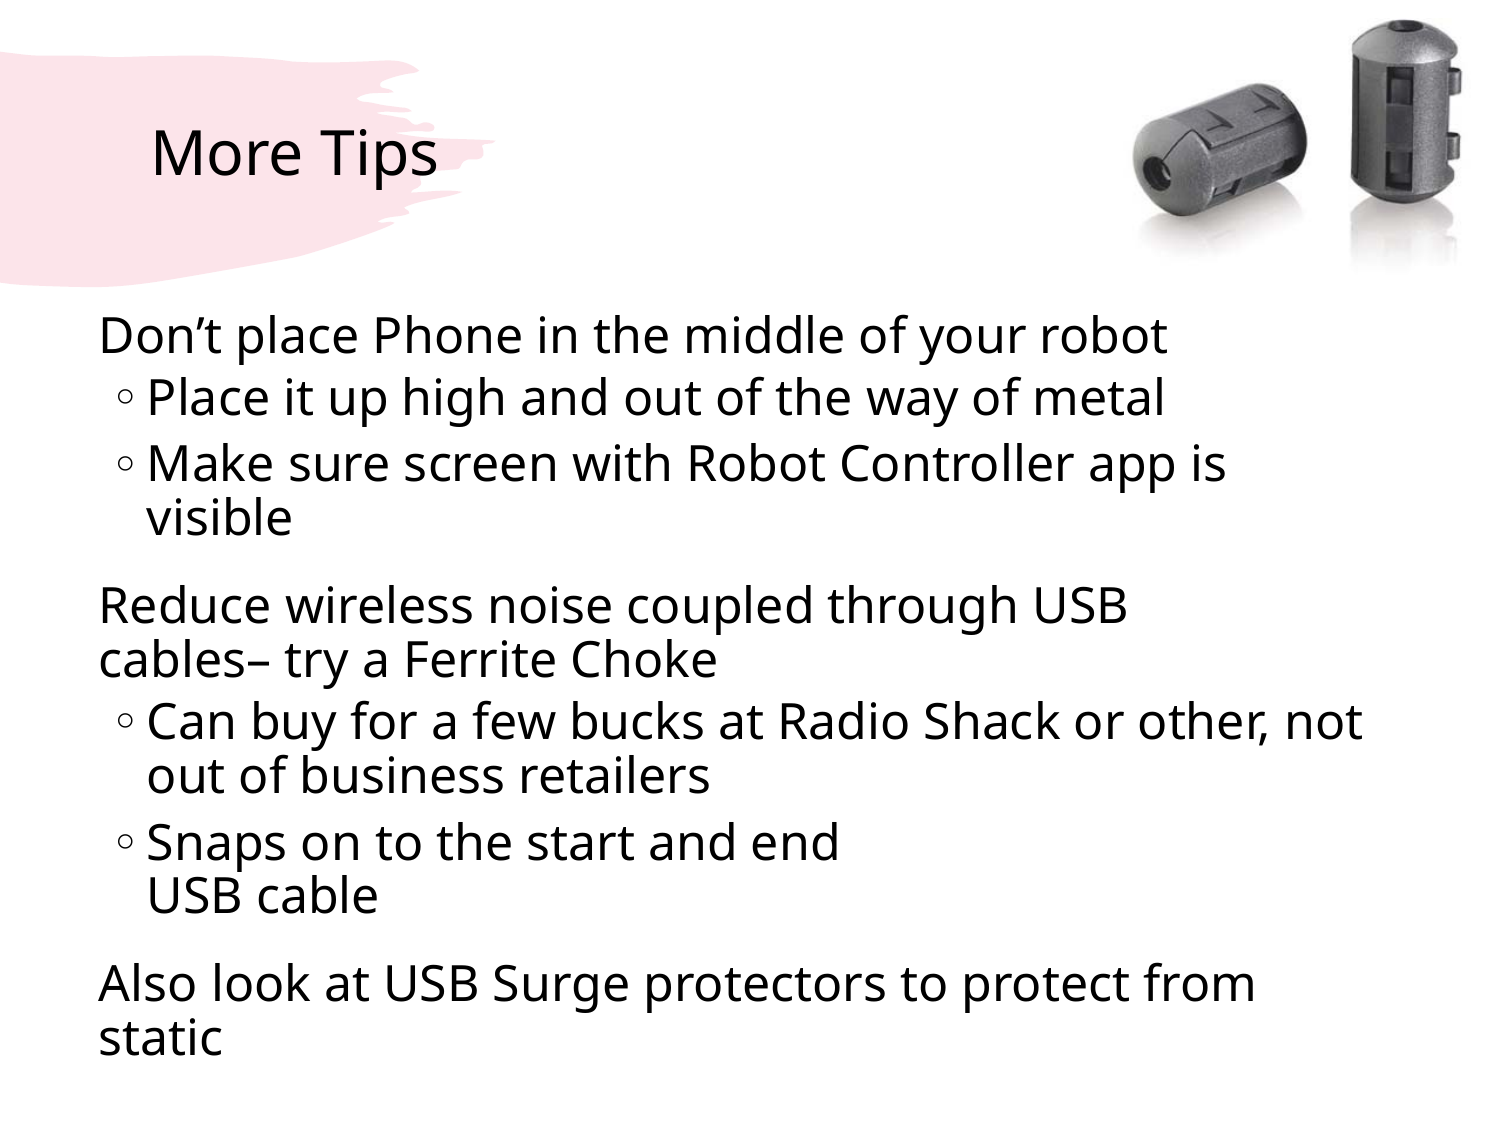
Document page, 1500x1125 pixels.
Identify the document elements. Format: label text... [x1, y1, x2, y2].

picture [1095, 17, 1500, 278]
text_box More Tips [135, 47, 1090, 196]
text_box Don’t place Phone in the middle of your robot Place it up high and out of the way of metal Make sure screen with Robot Controller app is visible Reduce wireless noise coupled through USB cables– try a Ferrite Choke Can buy for a few bucks at Radio Shack or other, not out of business retailers Snaps on to the start and end USB cable Also look at USB Surge protectors to protect from static [83, 302, 1378, 938]
